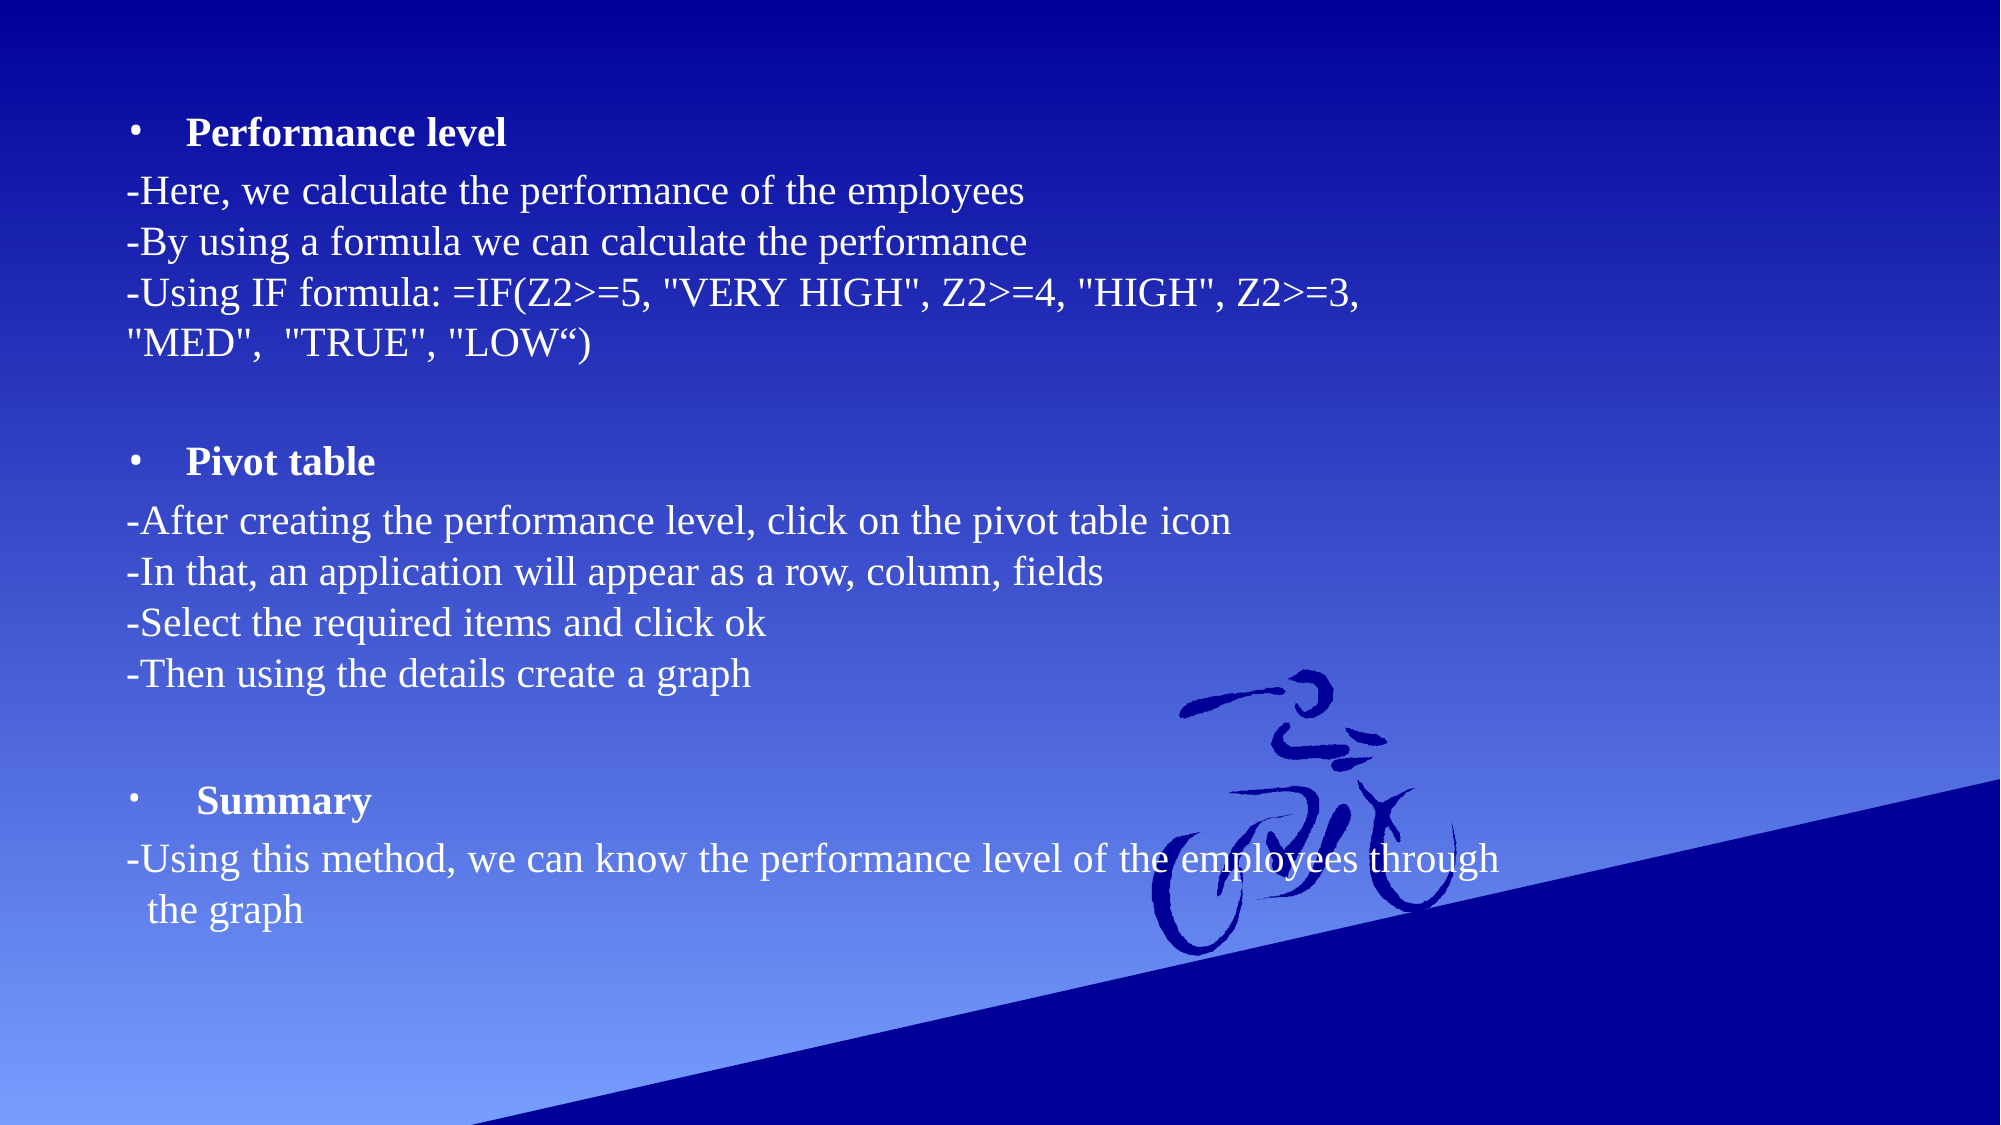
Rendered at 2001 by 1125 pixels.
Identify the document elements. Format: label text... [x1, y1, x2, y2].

list Performance level -Here, we calculate the performance of the employees -By using a formula we can calculate the performance -Using IF formula: =IF(Z2>=5, "VERY HIGH", Z2>=4, "HIGH", Z2>=3, "MED", "TRUE", "LOW“) Pivot table -After creating the performance level, click on the pivot table icon -In that, an application will appear as a row, column, fields -Select the required items and click ok -Then using the details create a graph Summary -Using this method, we can know the performance level of the employees through the graph [110, 87, 1522, 1038]
